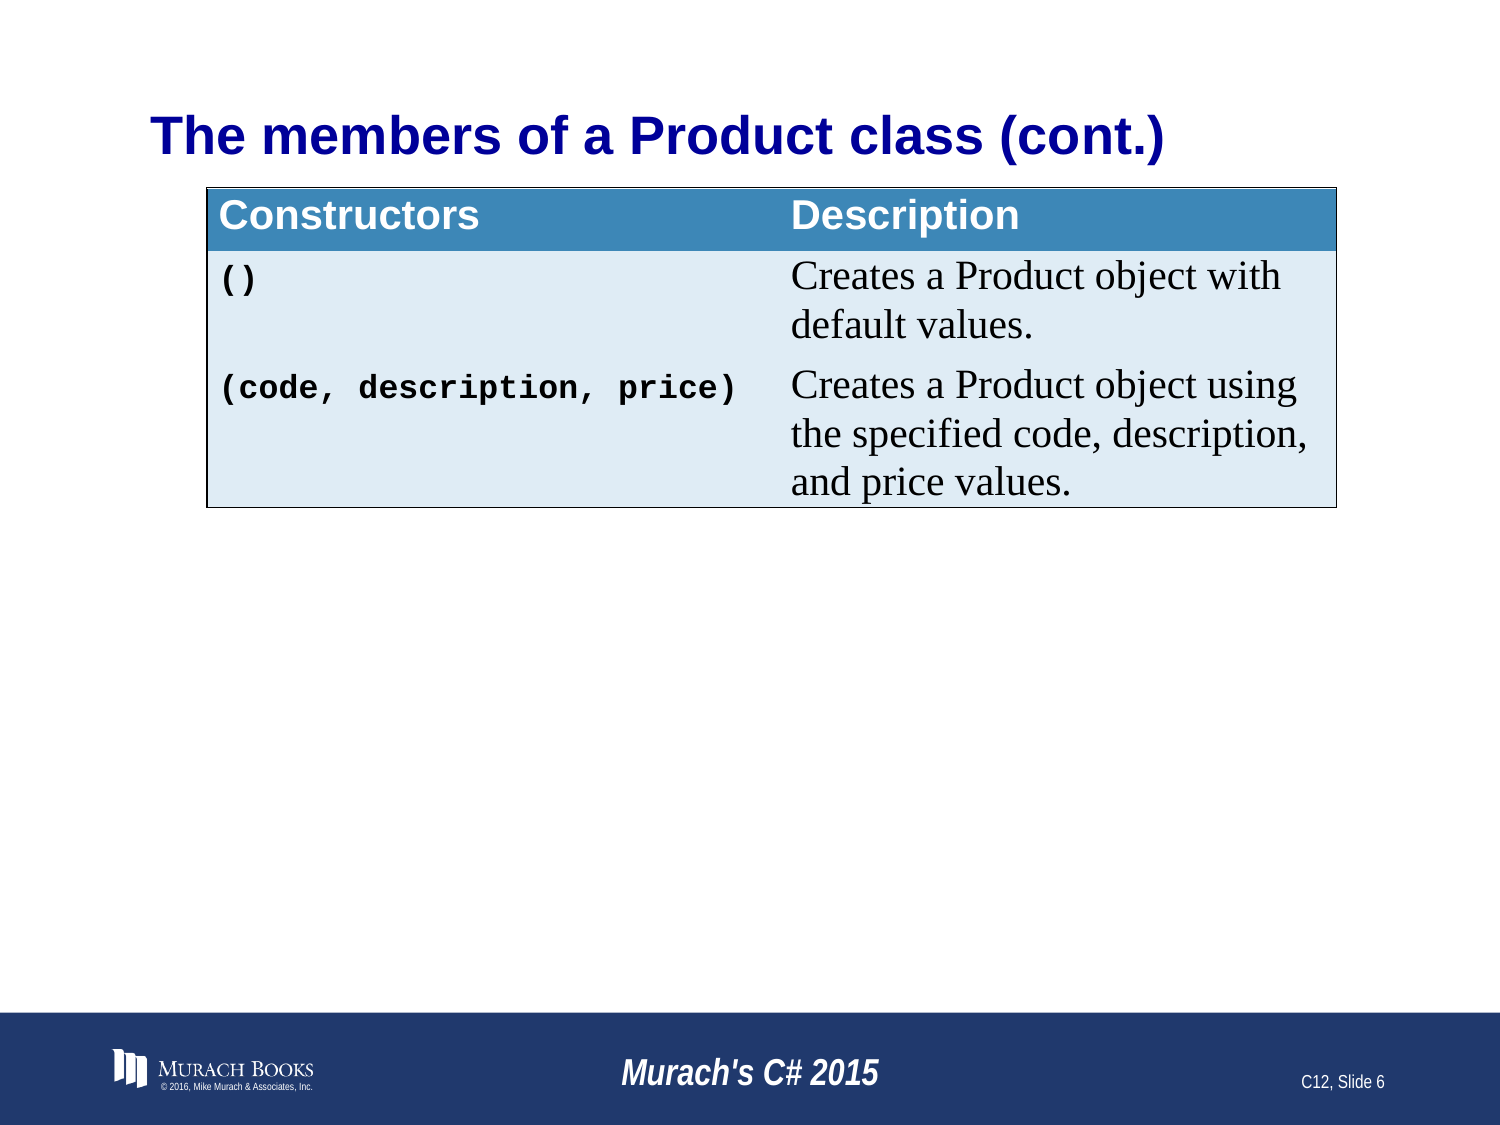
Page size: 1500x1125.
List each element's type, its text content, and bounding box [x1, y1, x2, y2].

title The members of a Product class (cont.) [150, 99, 1350, 166]
slide_number C12, Slide 6 [1087, 1025, 1400, 1100]
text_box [162, 174, 1361, 528]
slide_number Murach's C# 2015 [463, 1025, 1050, 1100]
footer © 2016, Mike Murach & Associates, Inc. [12, 1025, 463, 1100]
